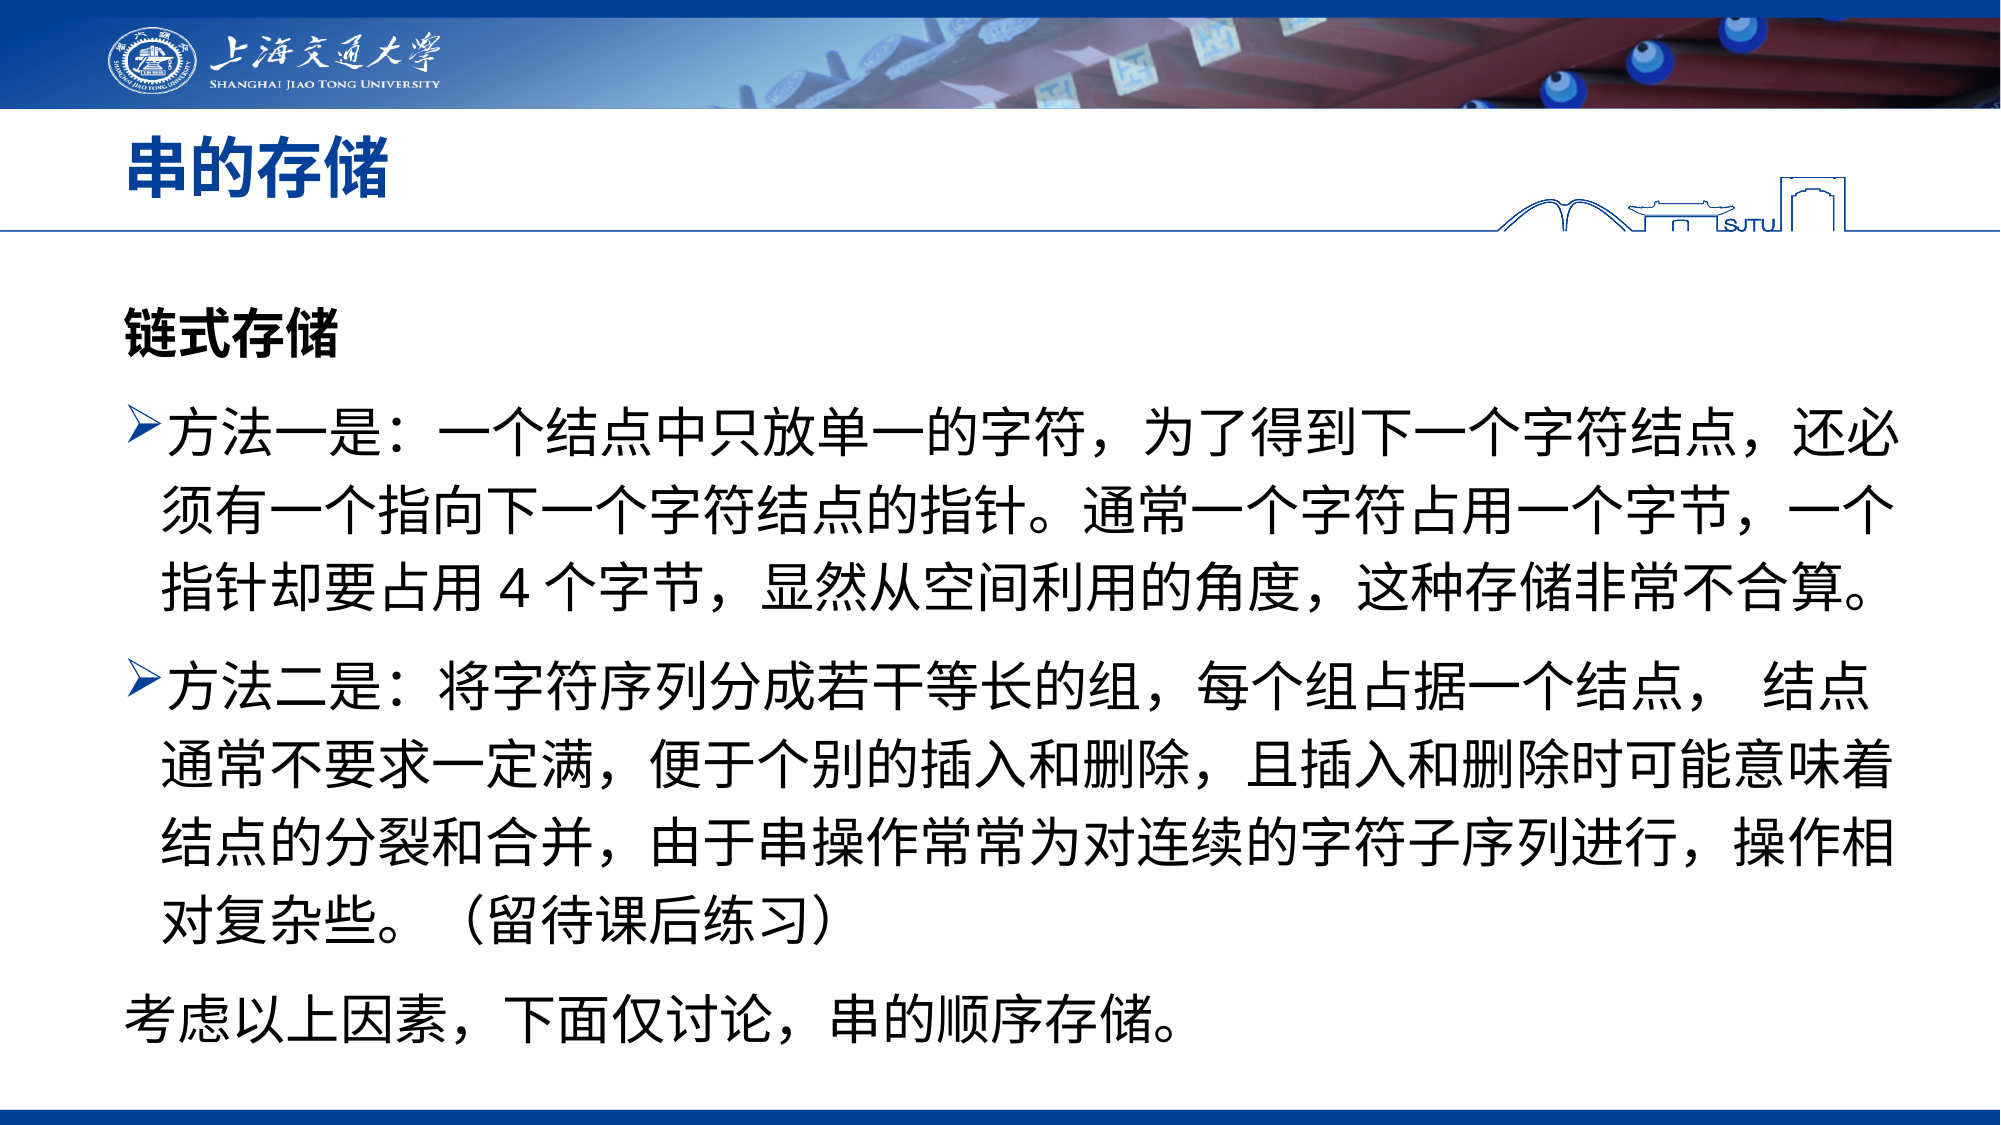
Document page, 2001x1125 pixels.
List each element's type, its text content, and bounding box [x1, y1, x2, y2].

list 链式存储 方法一是：一个结点中只放单一的字符，为了得到下一个字符结点，还必须有一个指向下一个字符结点的指针。通常一个字符占用一个字节，一个指针却要占用4个字节，显然从空间利用的角度，这种存储非常不合算。 方法二是：将字符序列分成若干等长的组，每个组占据一个结点， 结点通常不要求一定满，便于个别的插入和删除，且插入和删除时可能意味着结点的分裂和合并，由于串操作常常为对连续的字符子序列进行，操作相对复杂些。（留待课后练习） 考虑以上因素，下面仅讨论，串的顺序存储。 [108, 278, 1940, 1054]
title 串的存储 [108, 123, 1940, 218]
picture [0, 0, 2001, 109]
